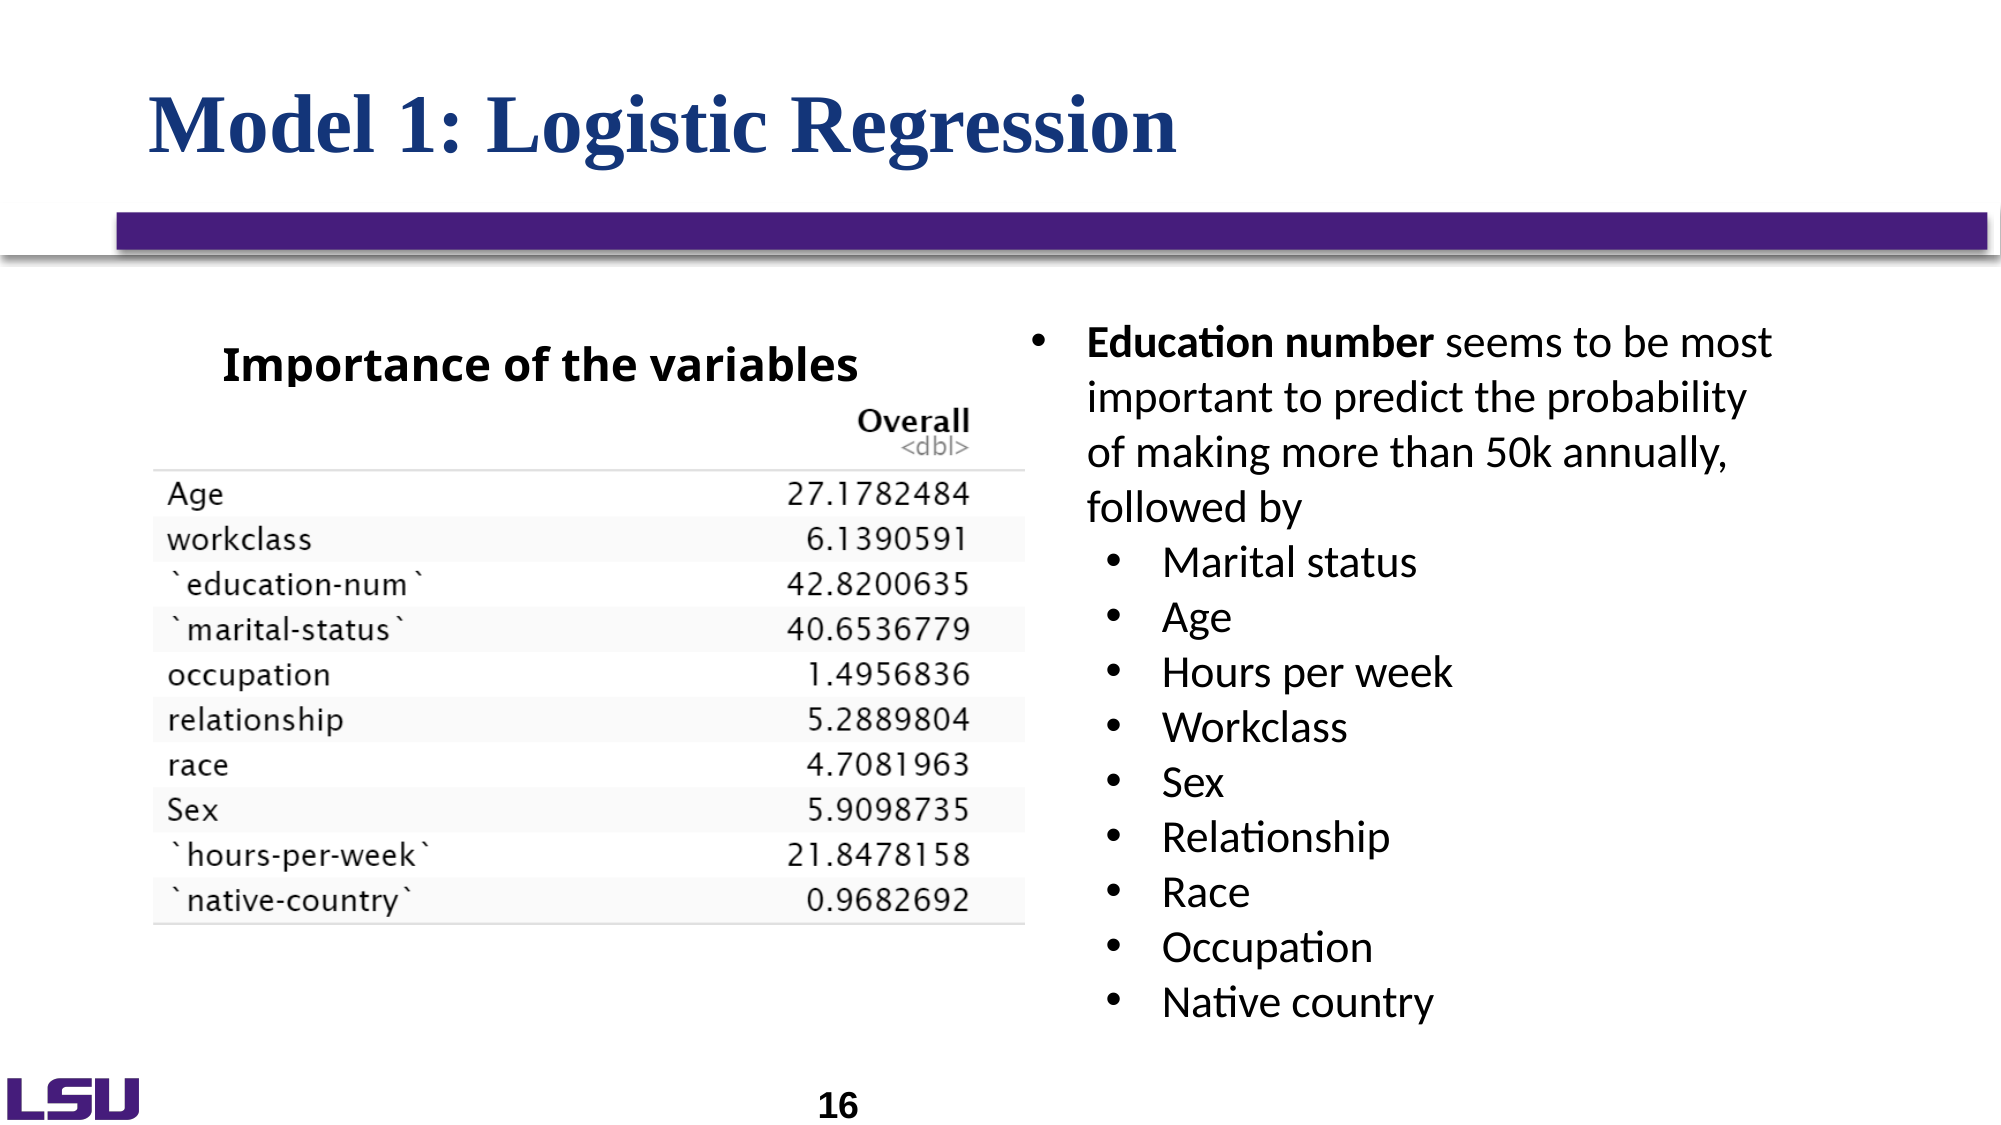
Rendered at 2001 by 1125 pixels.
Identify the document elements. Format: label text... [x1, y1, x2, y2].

text_box Importance of the variables [207, 328, 888, 386]
text_box Education number seems to be most important to predict the probability of making more than 50k annually, followed by Marital status Age Hours per week Workclass Sex Relationship Race Occupation Native country [1015, 304, 1791, 1125]
title Model 1: Logistic Regression [133, 37, 1918, 200]
picture [144, 387, 1026, 925]
picture [7, 1078, 139, 1120]
slide_number 16 [783, 1085, 894, 1123]
